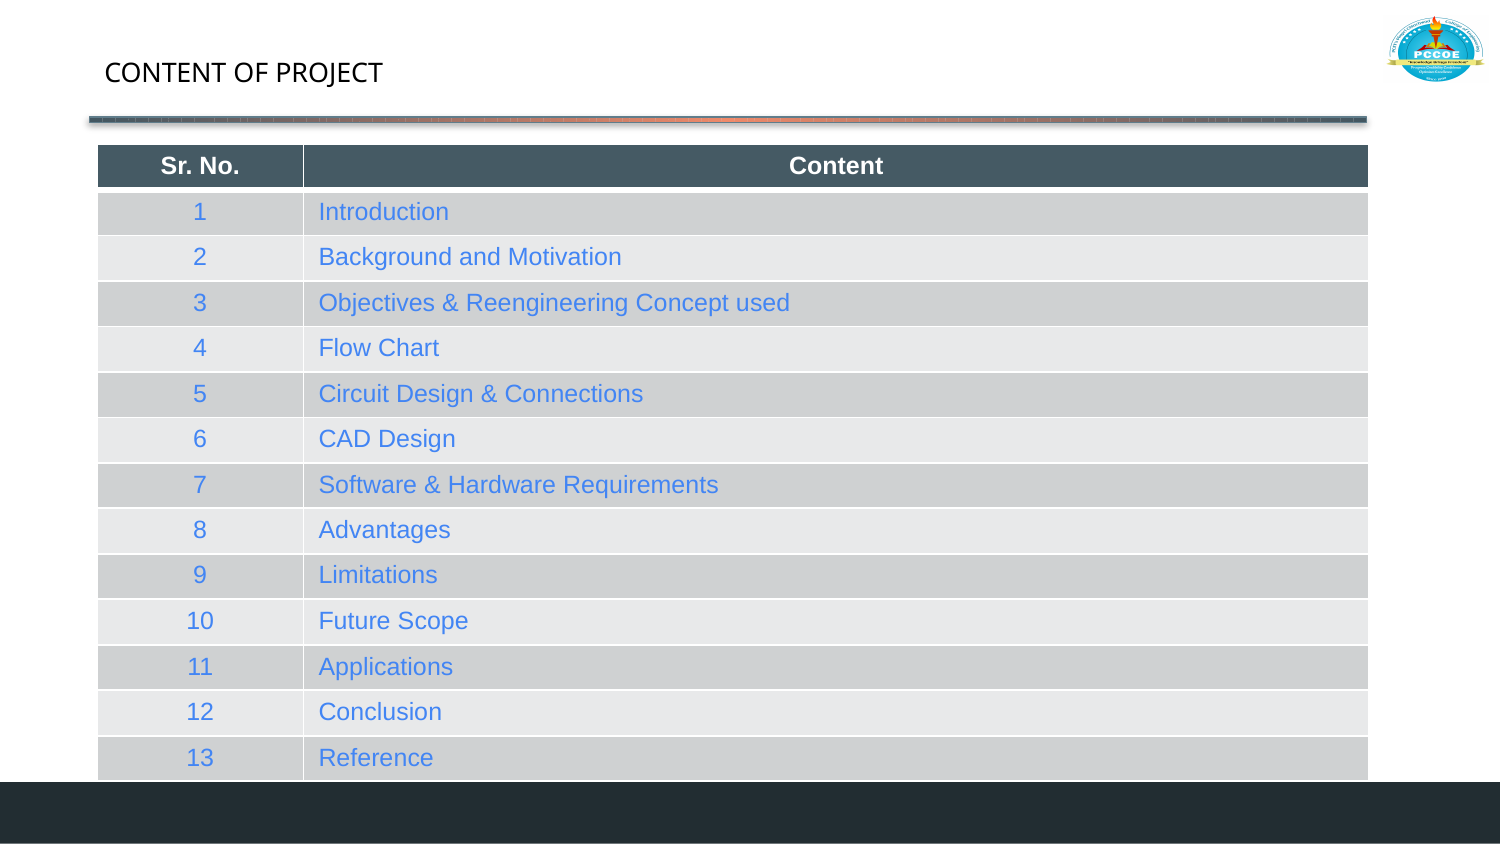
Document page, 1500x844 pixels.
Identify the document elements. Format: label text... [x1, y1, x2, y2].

table_cell Flow Chart [304, 327, 1368, 371]
table_cell 12 [98, 691, 303, 735]
table_cell 6 [98, 418, 303, 462]
table_cell 13 [98, 737, 303, 780]
table_cell Circuit Design & Connections [304, 373, 1368, 417]
picture [1383, 15, 1489, 83]
table_cell 3 [98, 282, 303, 326]
table_cell 10 [98, 600, 303, 644]
table_cell 5 [98, 373, 303, 417]
table_cell Limitations [304, 555, 1368, 598]
table_cell 8 [98, 509, 303, 553]
table_cell Software & Hardware Requirements [304, 464, 1368, 507]
table_cell Introduction [304, 193, 1368, 235]
table_header Sr. No. [98, 145, 303, 187]
title CONTENT OF PROJECT [89, 39, 1350, 106]
table_cell 4 [98, 327, 303, 371]
table_cell Background and Motivation [304, 236, 1368, 280]
table_cell Reference [304, 737, 1368, 780]
table_cell CAD Design [304, 418, 1368, 462]
table_cell Future Scope [304, 600, 1368, 644]
table_header Content [304, 145, 1368, 187]
table_cell Objectives & Reengineering Concept used [304, 282, 1368, 326]
table_cell Conclusion [304, 691, 1368, 735]
table_cell 7 [98, 464, 303, 507]
table_cell 2 [98, 236, 303, 280]
table_cell Applications [304, 646, 1368, 689]
table_cell 11 [98, 646, 303, 689]
table_cell Advantages [304, 509, 1368, 553]
table_cell 1 [98, 193, 303, 235]
table_cell 9 [98, 555, 303, 598]
